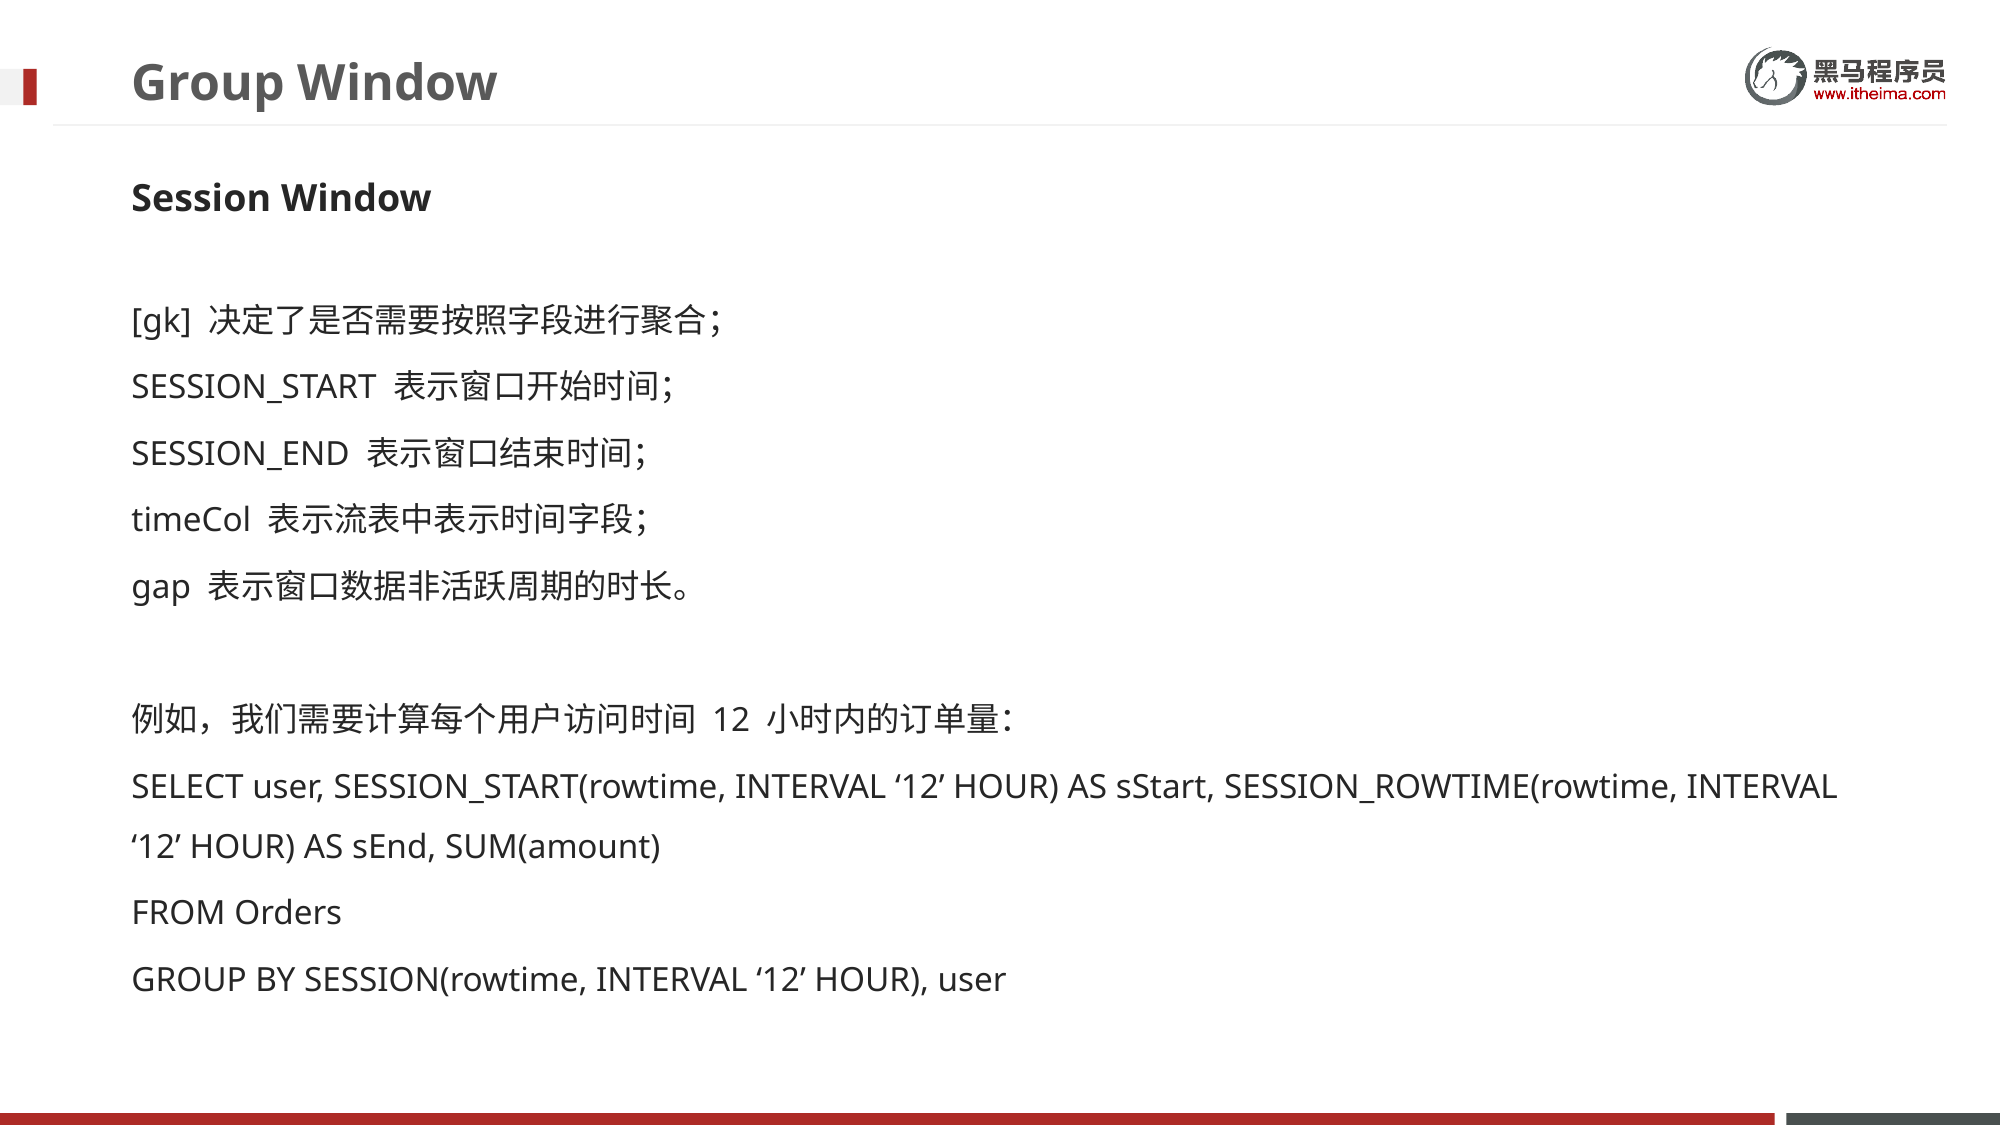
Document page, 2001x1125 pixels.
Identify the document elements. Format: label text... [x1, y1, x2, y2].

list Session Window [116, 154, 1872, 239]
title Group Window [116, 38, 1556, 124]
list [gk] 决定了是否需要按照字段进行聚合； SESSION_START 表示窗口开始时间； SESSION_END 表示窗口结束时间； timeCol 表示流表中表示时间字段； gap 表示窗口数据非活跃周期的时长。 例如，我们需要计算每个用户访问时间 12 小时内的订单量： SELECT user, SESSION_START(rowtime, INTERVAL ‘12’ HOUR) AS sStart, SESSION_ROWTIME(rowtime, INTERVAL ‘12’ HOUR) AS sEnd, SUM(amount) FROM Orders GROUP BY SESSION(rowtime, INTERVAL ‘12’ HOUR), user [116, 271, 1872, 964]
picture [1744, 46, 1946, 106]
